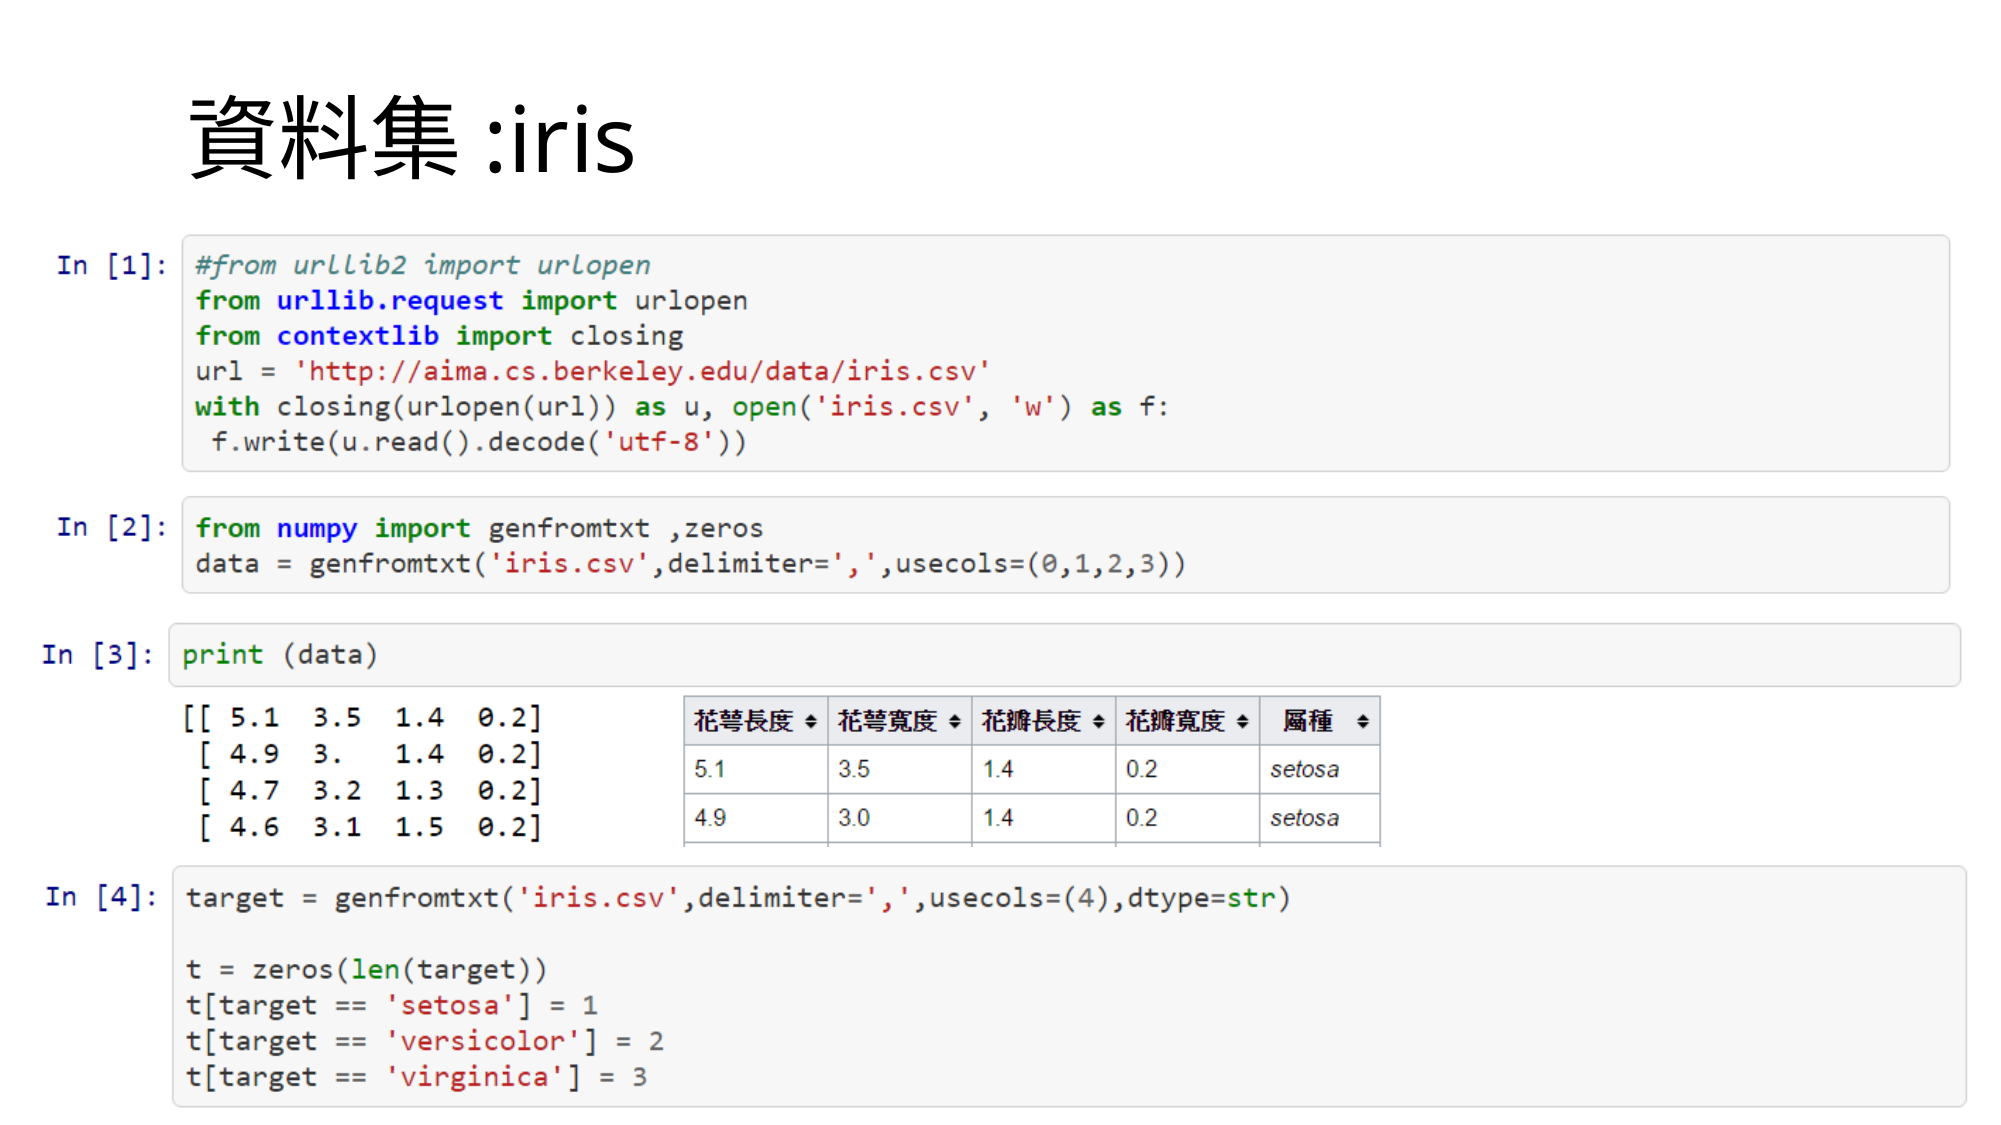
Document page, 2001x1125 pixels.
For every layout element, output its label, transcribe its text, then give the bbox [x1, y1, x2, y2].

title 資料集:iris [171, 34, 1897, 222]
picture [0, 222, 2000, 1122]
